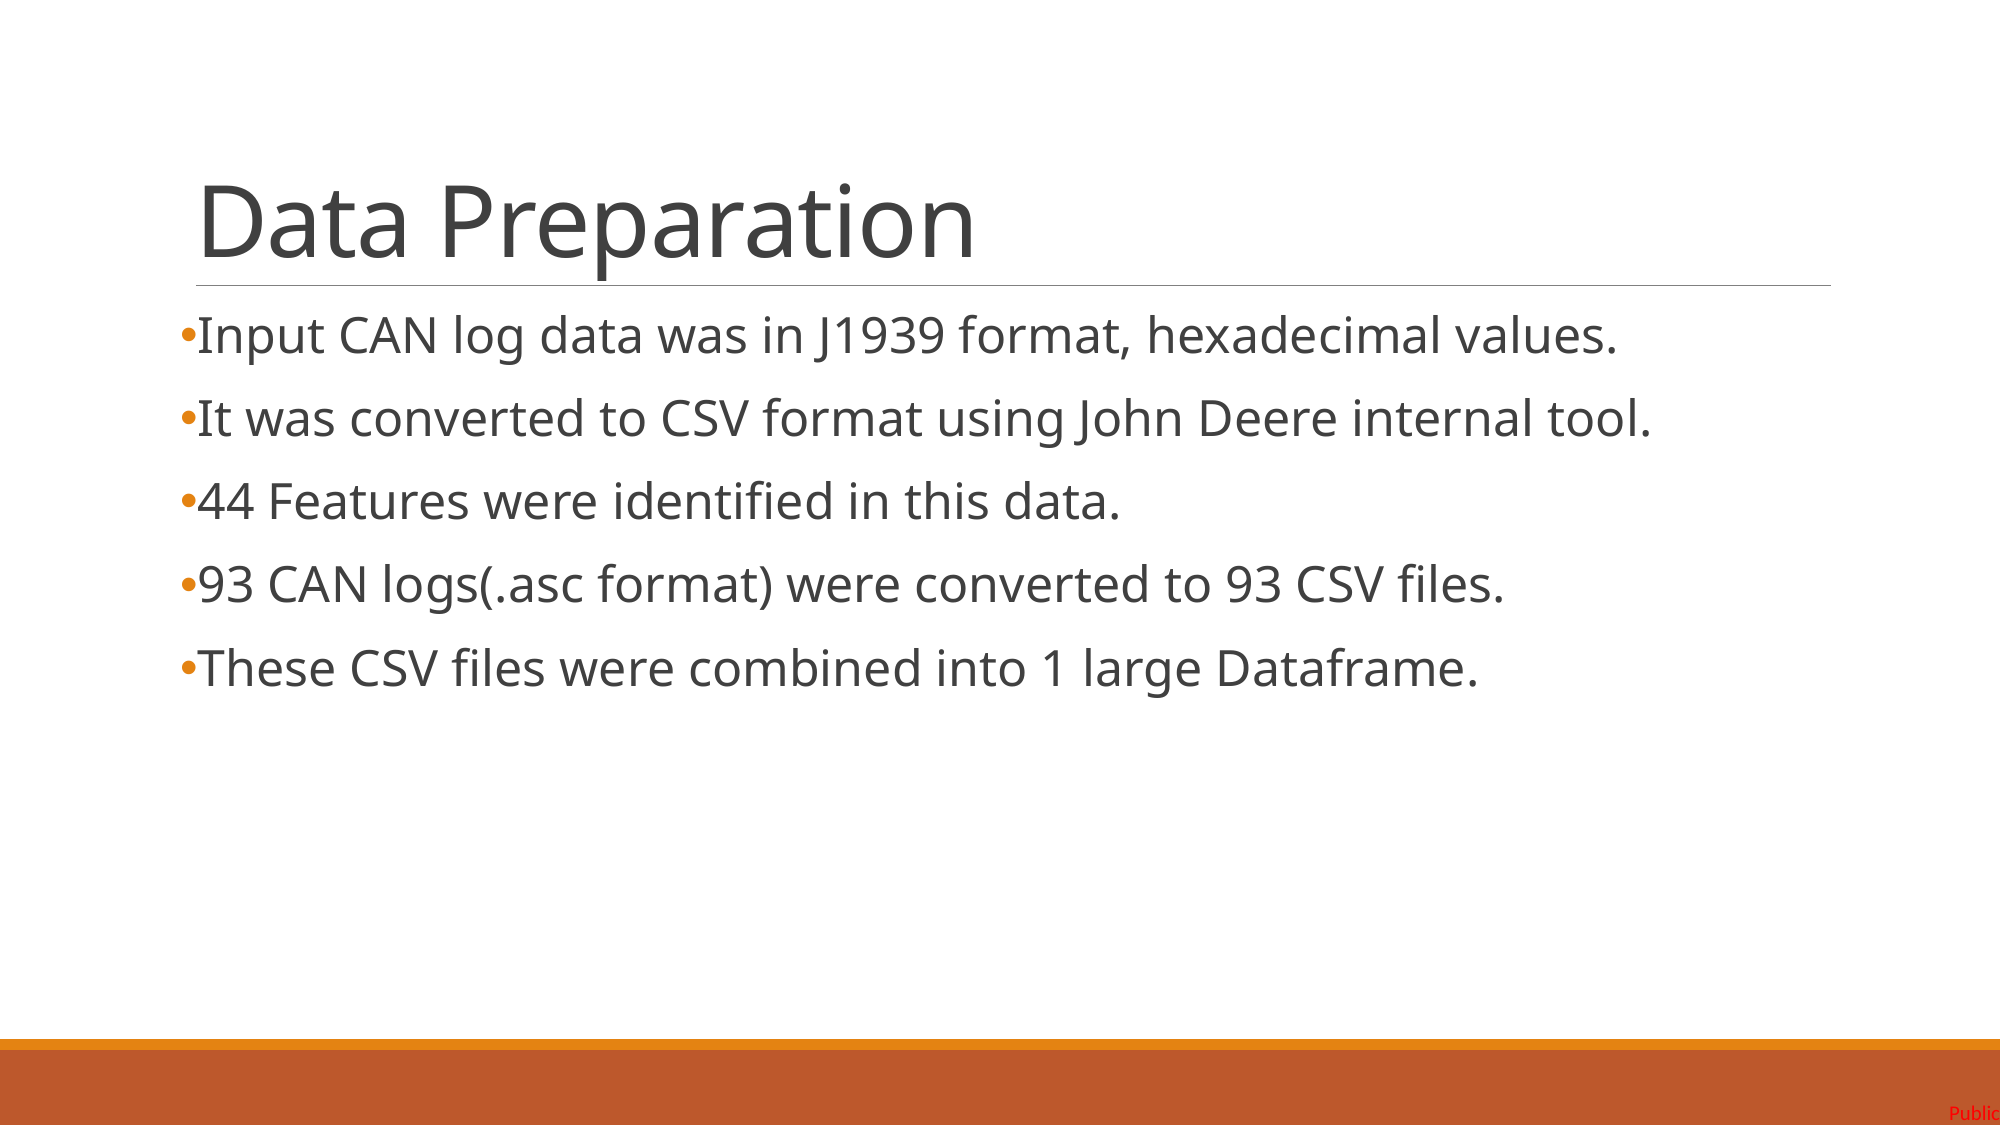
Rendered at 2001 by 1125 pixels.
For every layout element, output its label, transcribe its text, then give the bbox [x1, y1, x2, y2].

list Input CAN log data was in J1939 format, hexadecimal values. It was converted to CSV format using John Deere internal tool. 44 Features were identified in this data. 93 CAN logs(.asc format) were converted to 93 CSV files. These CSV files were combined into 1 large Dataframe. [180, 302, 1830, 963]
title Data Preparation [180, 47, 1830, 285]
